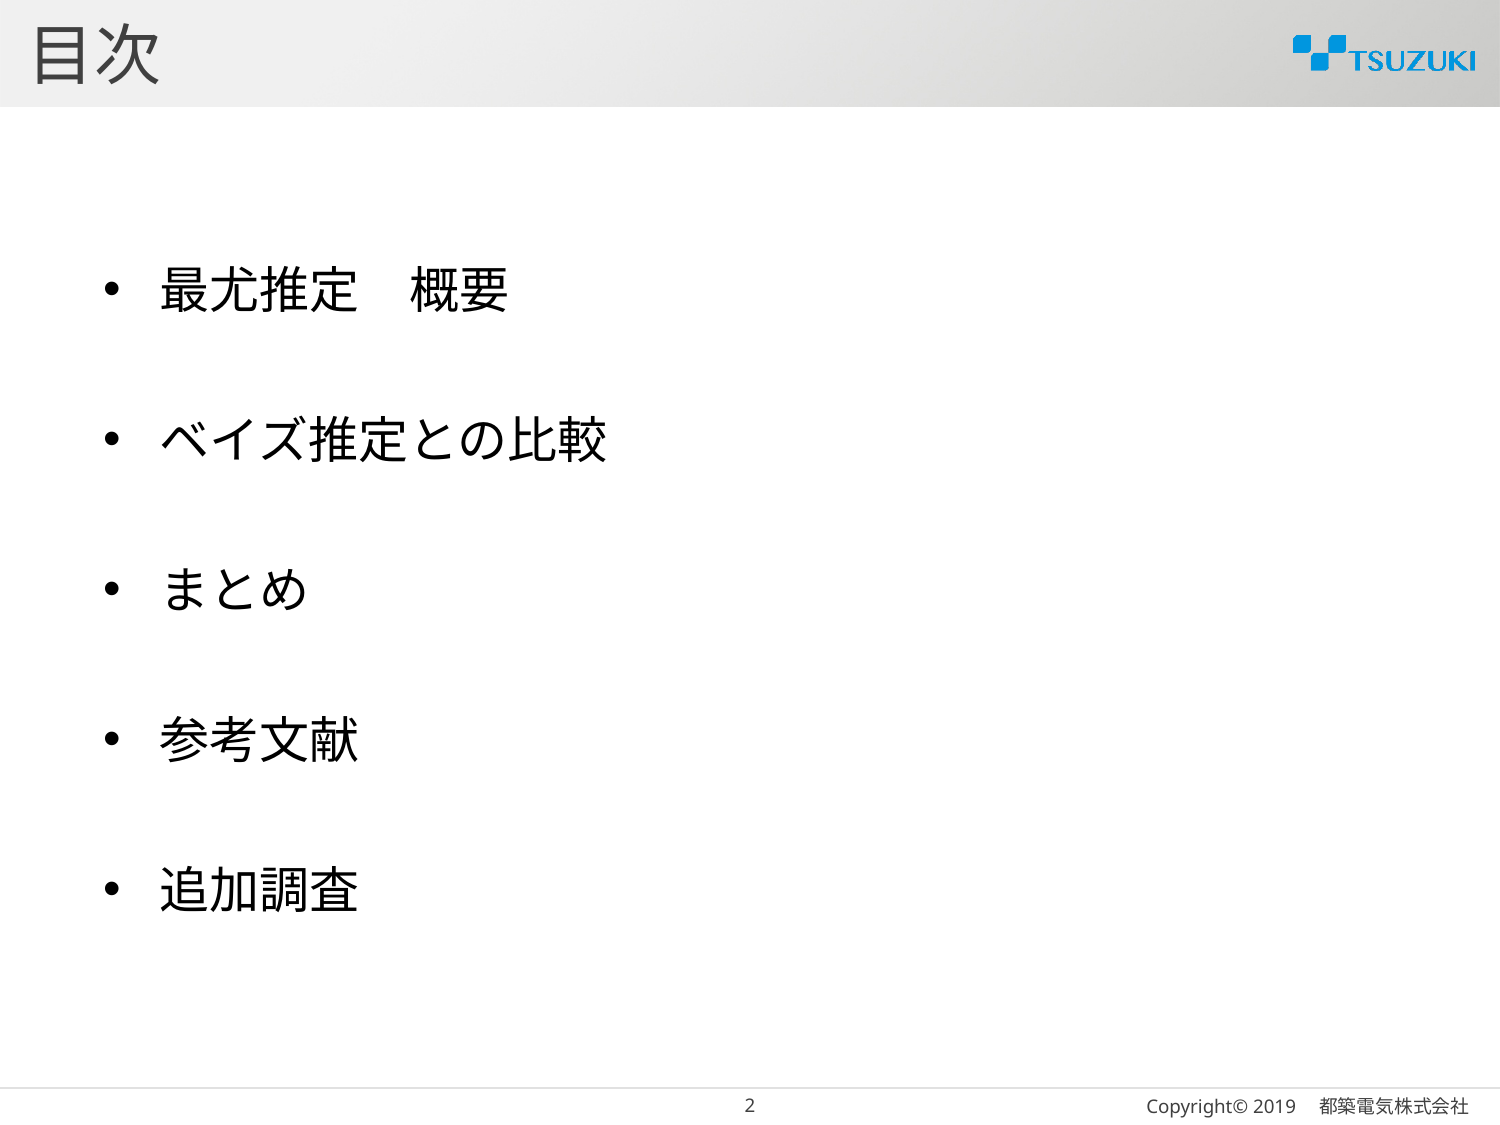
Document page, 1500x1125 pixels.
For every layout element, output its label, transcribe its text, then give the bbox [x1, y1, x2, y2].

slide_number 1 [705, 1089, 795, 1123]
picture [0, 0, 1500, 107]
footer Copyright© 2019 都築電気株式会社 [809, 1089, 1470, 1123]
text_box 最尤推定 概要 ベイズ推定との比較 まとめ 参考文献 追加調査 [88, 160, 1282, 926]
title 目次 [27, 2, 1327, 104]
